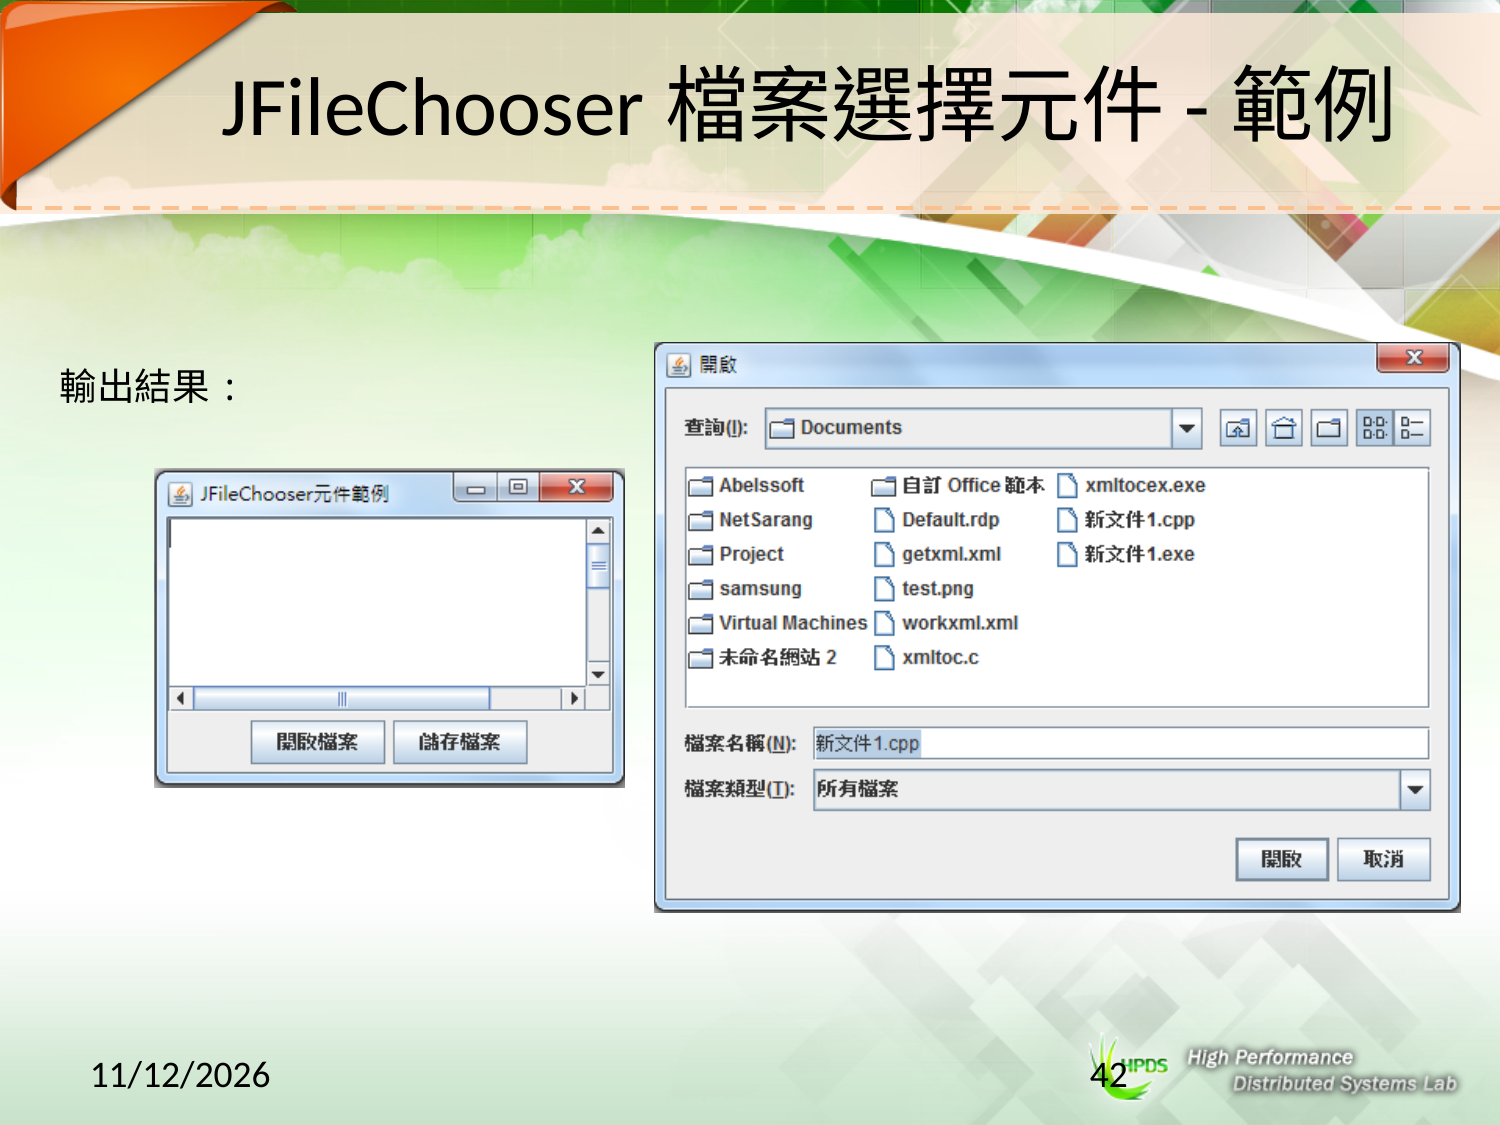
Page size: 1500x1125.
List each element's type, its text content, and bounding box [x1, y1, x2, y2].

text_box [312, 11, 1500, 207]
picture [0, 0, 1500, 1125]
text_box 輸出結果: [45, 355, 256, 416]
text_box JFileChooser檔案選擇元件-範例 [312, 44, 1471, 160]
slide_number 42 [1074, 1042, 1425, 1103]
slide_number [75, 1042, 425, 1103]
